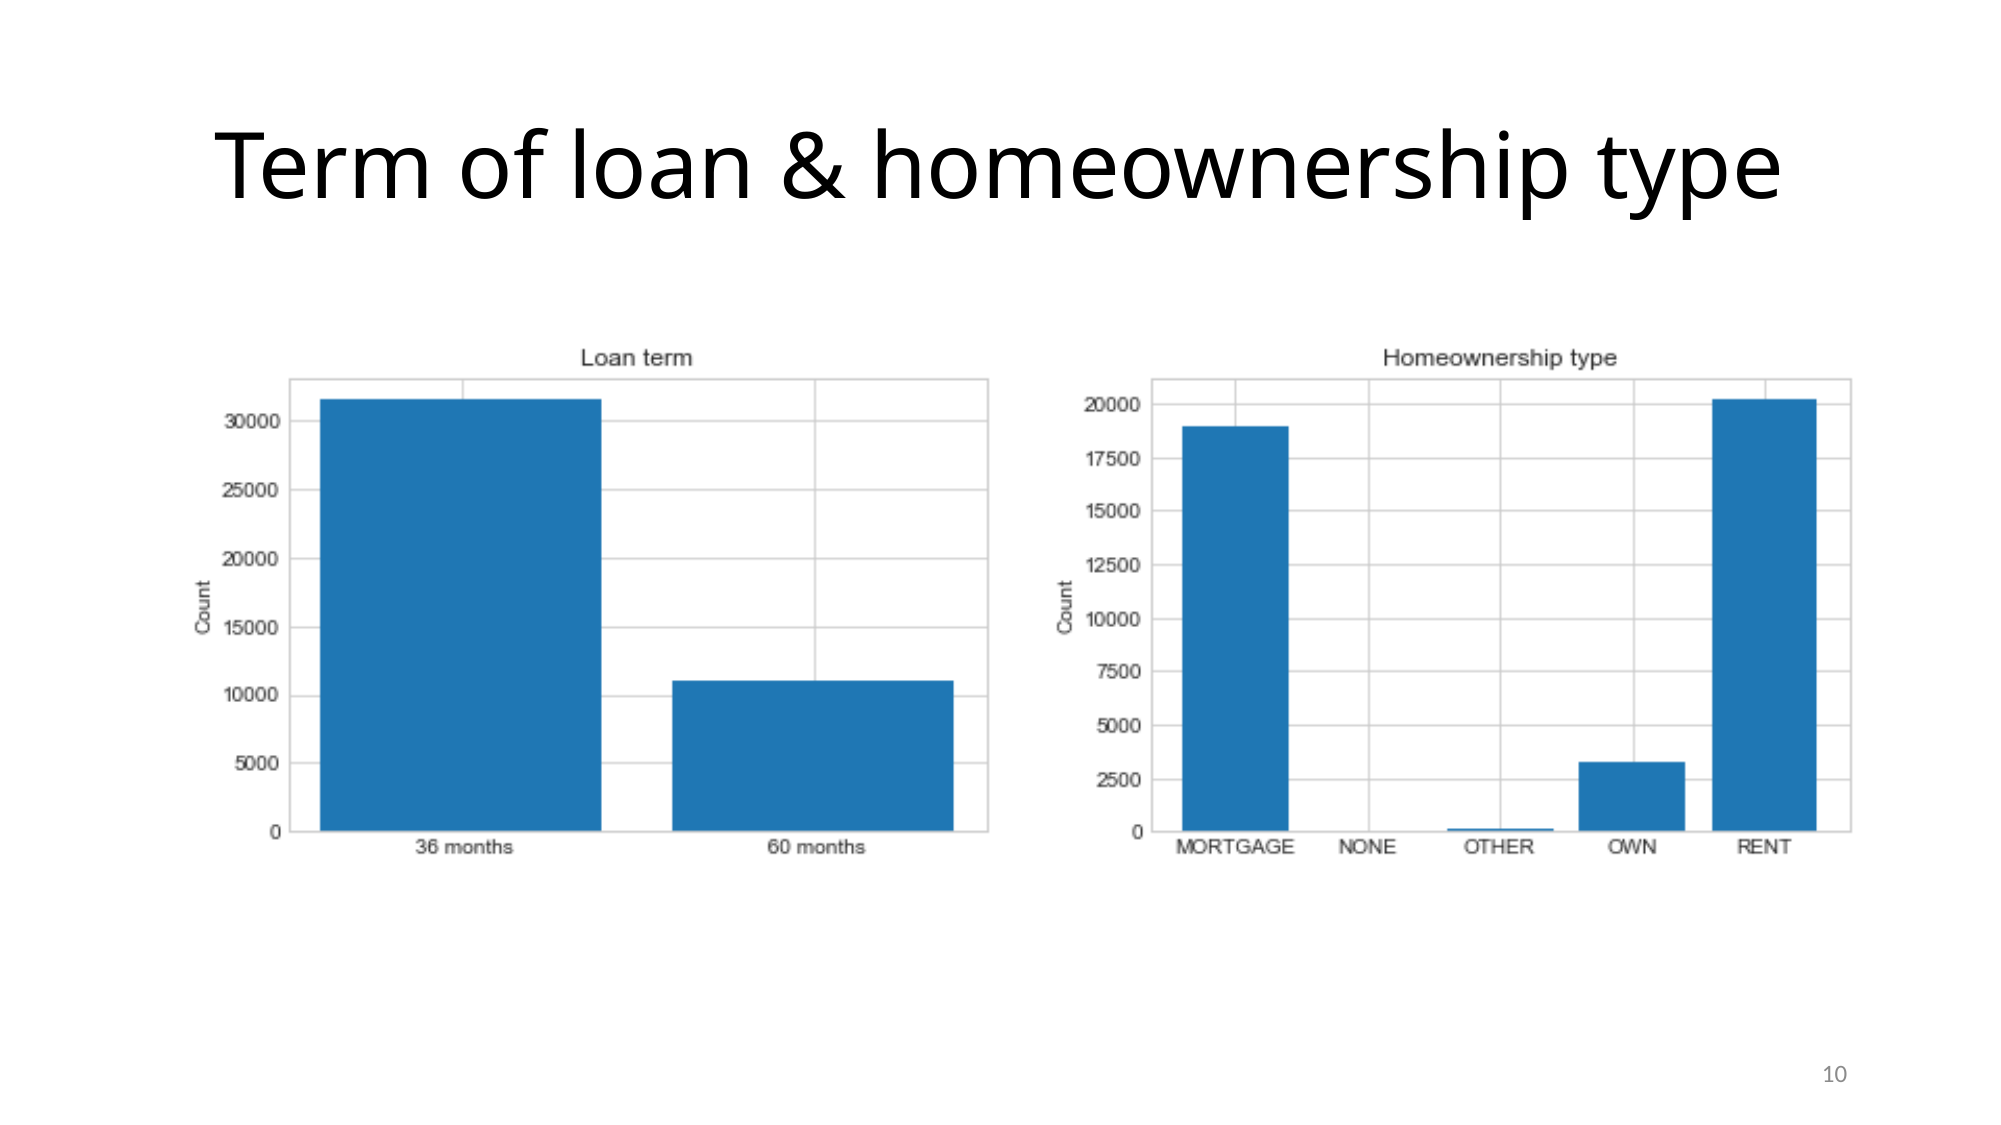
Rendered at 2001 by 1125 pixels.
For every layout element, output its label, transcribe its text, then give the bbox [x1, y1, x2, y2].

title Term of loan & homeownership type [137, 59, 1863, 278]
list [181, 335, 1000, 873]
slide_number 10 [1412, 1042, 1863, 1103]
picture [1043, 335, 1863, 873]
